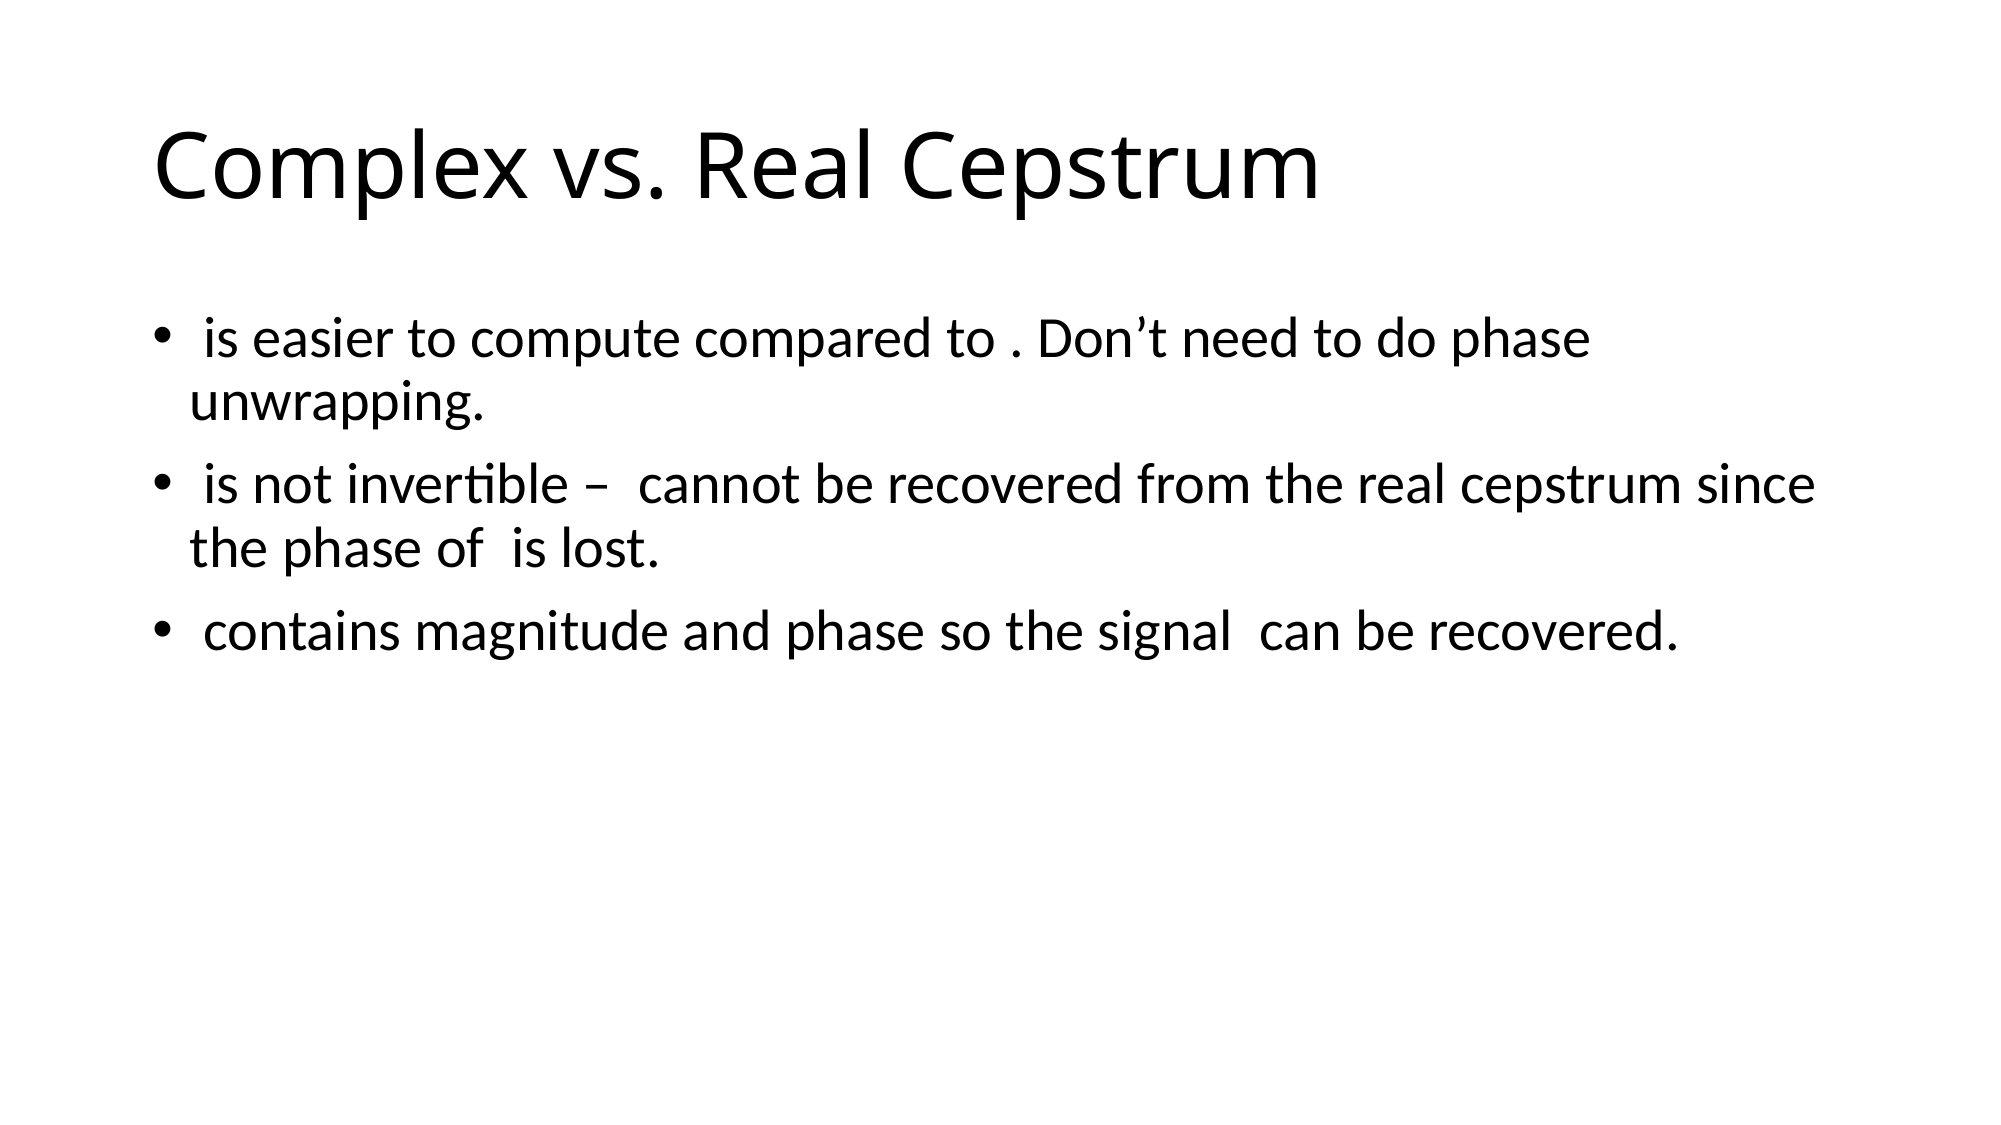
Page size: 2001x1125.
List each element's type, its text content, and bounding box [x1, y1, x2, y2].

title Complex vs. Real Cepstrum [137, 59, 1863, 278]
